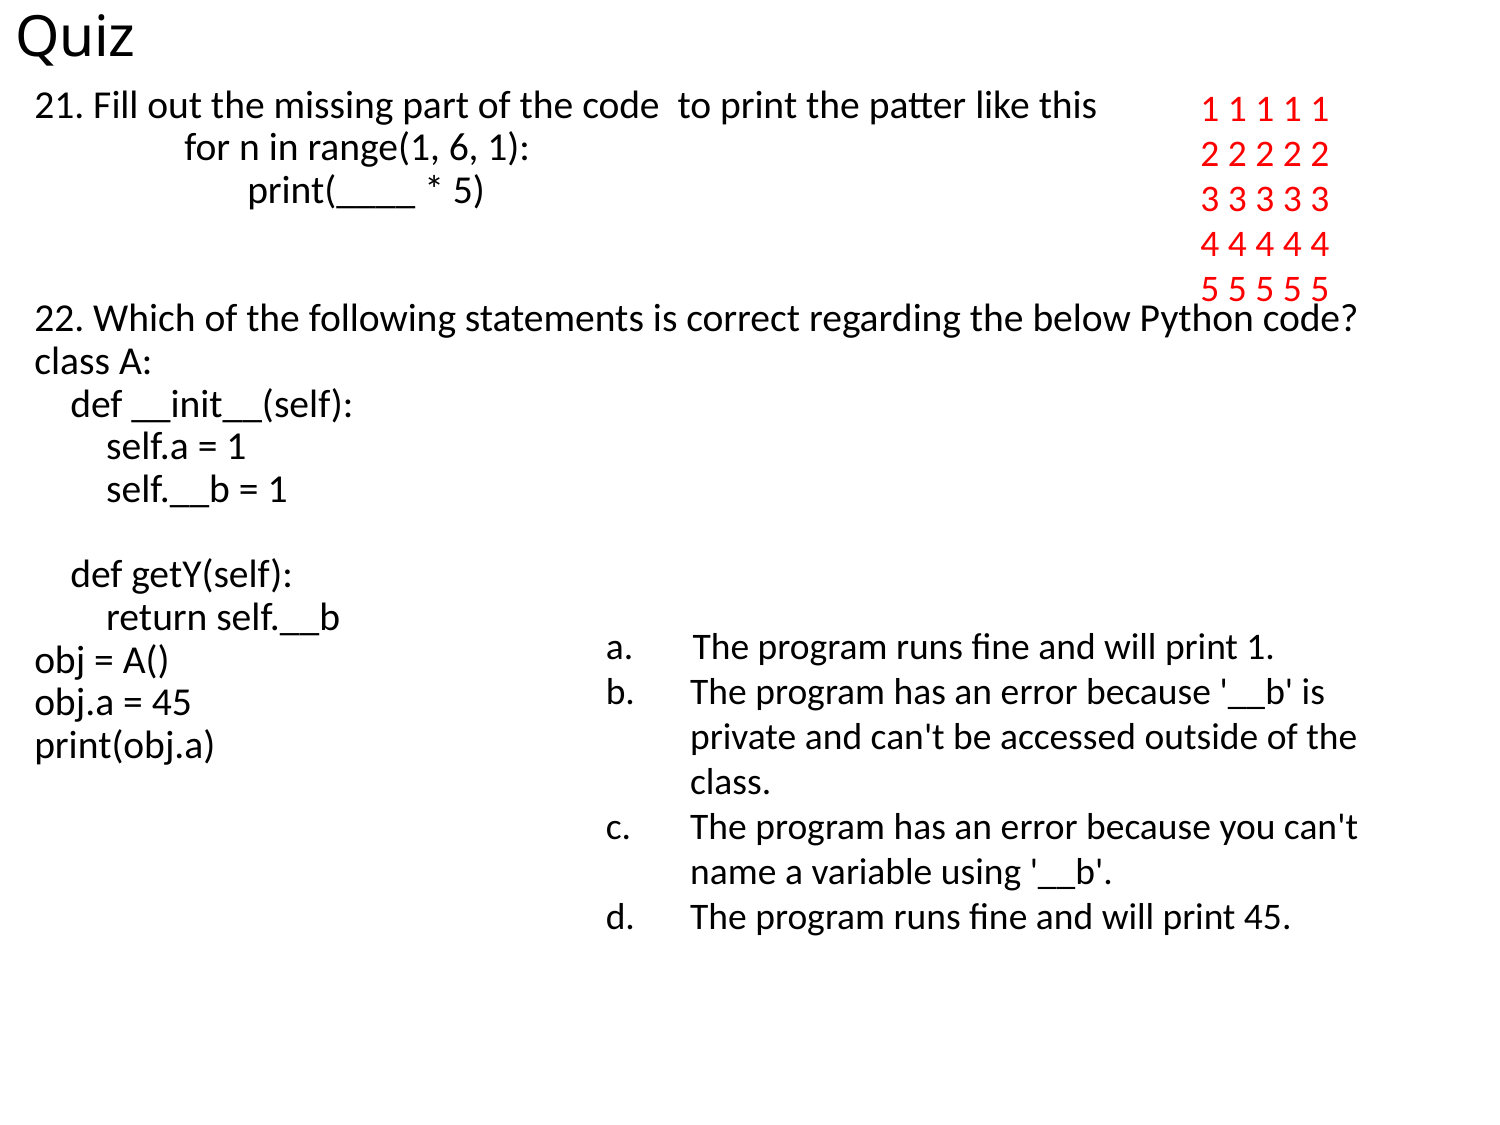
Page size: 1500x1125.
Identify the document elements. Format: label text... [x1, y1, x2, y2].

text_box a. The program runs fine and will print 1. The program has an error because '__b' is private and can't be accessed outside of the class. The program has an error because you can't name a variable using '__b'. The program runs fine and will print 45. [591, 614, 1445, 944]
list 21. Fill out the missing part of the code to print the patter like this for n in range(1, 6, 1): print(____ * 5) 22. Which of the following statements is correct regarding the below Python code? class A: def __init__(self): self.a = 1 self.__b = 1 def getY(self): return self.__b obj = A() obj.a = 45 print(obj.a) [19, 76, 1467, 1124]
text_box 1 1 1 1 1 2 2 2 2 2 3 3 3 3 3 4 4 4 4 4 5 5 5 5 5 [1185, 76, 1402, 317]
title Quiz [0, 0, 1294, 77]
